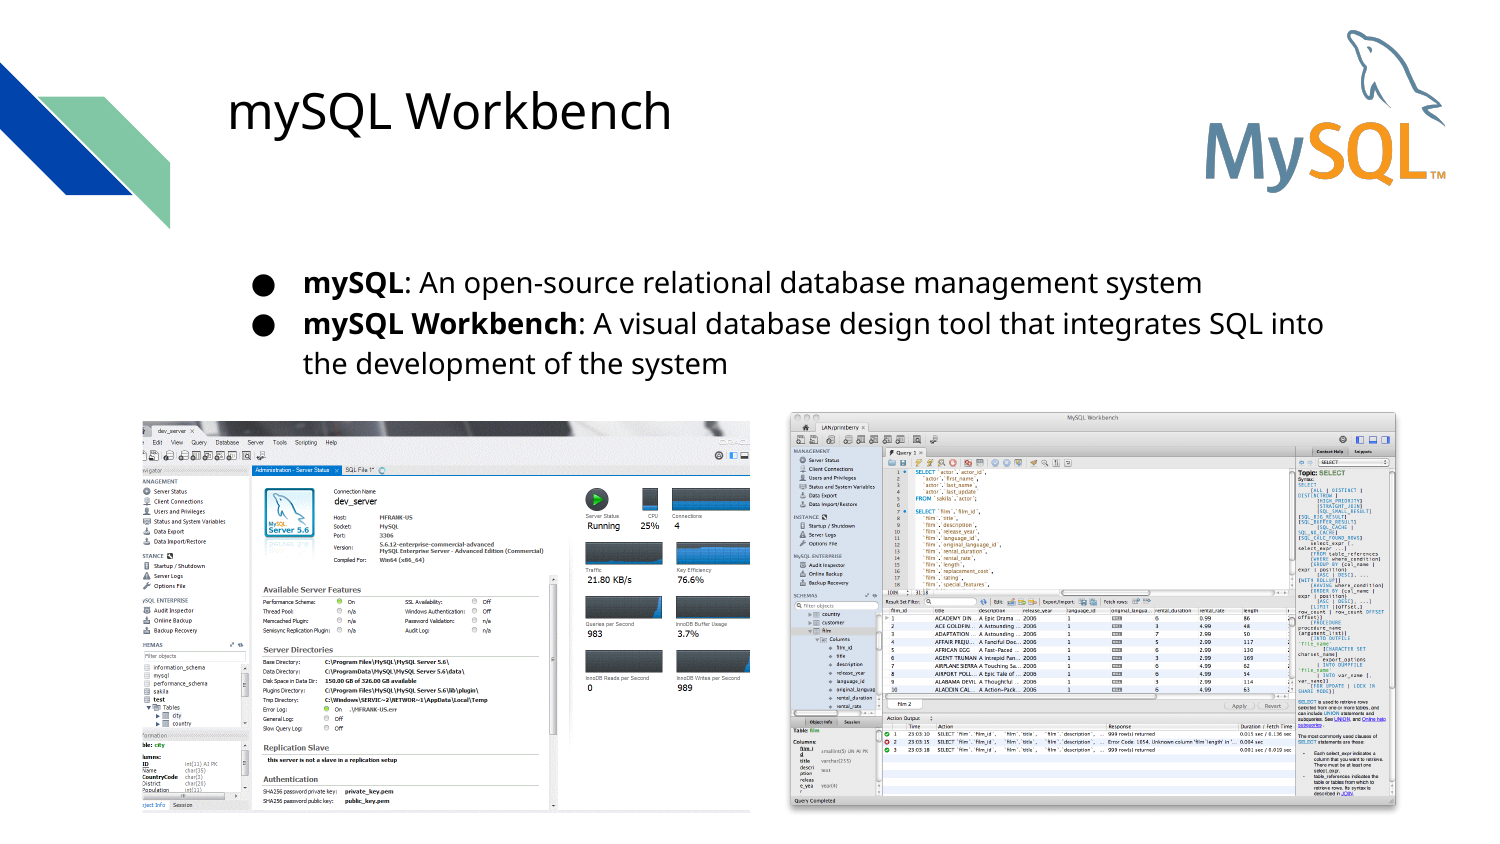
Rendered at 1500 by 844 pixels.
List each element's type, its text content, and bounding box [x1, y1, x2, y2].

picture [142, 421, 751, 813]
picture [1159, 0, 1500, 224]
list mySQL: An open-source relational database management system mySQL Workbench: A visual database design tool that integrates SQL into the development of the system [212, 244, 1368, 723]
title mySQL Workbench [212, 64, 1153, 215]
picture [782, 408, 1405, 818]
